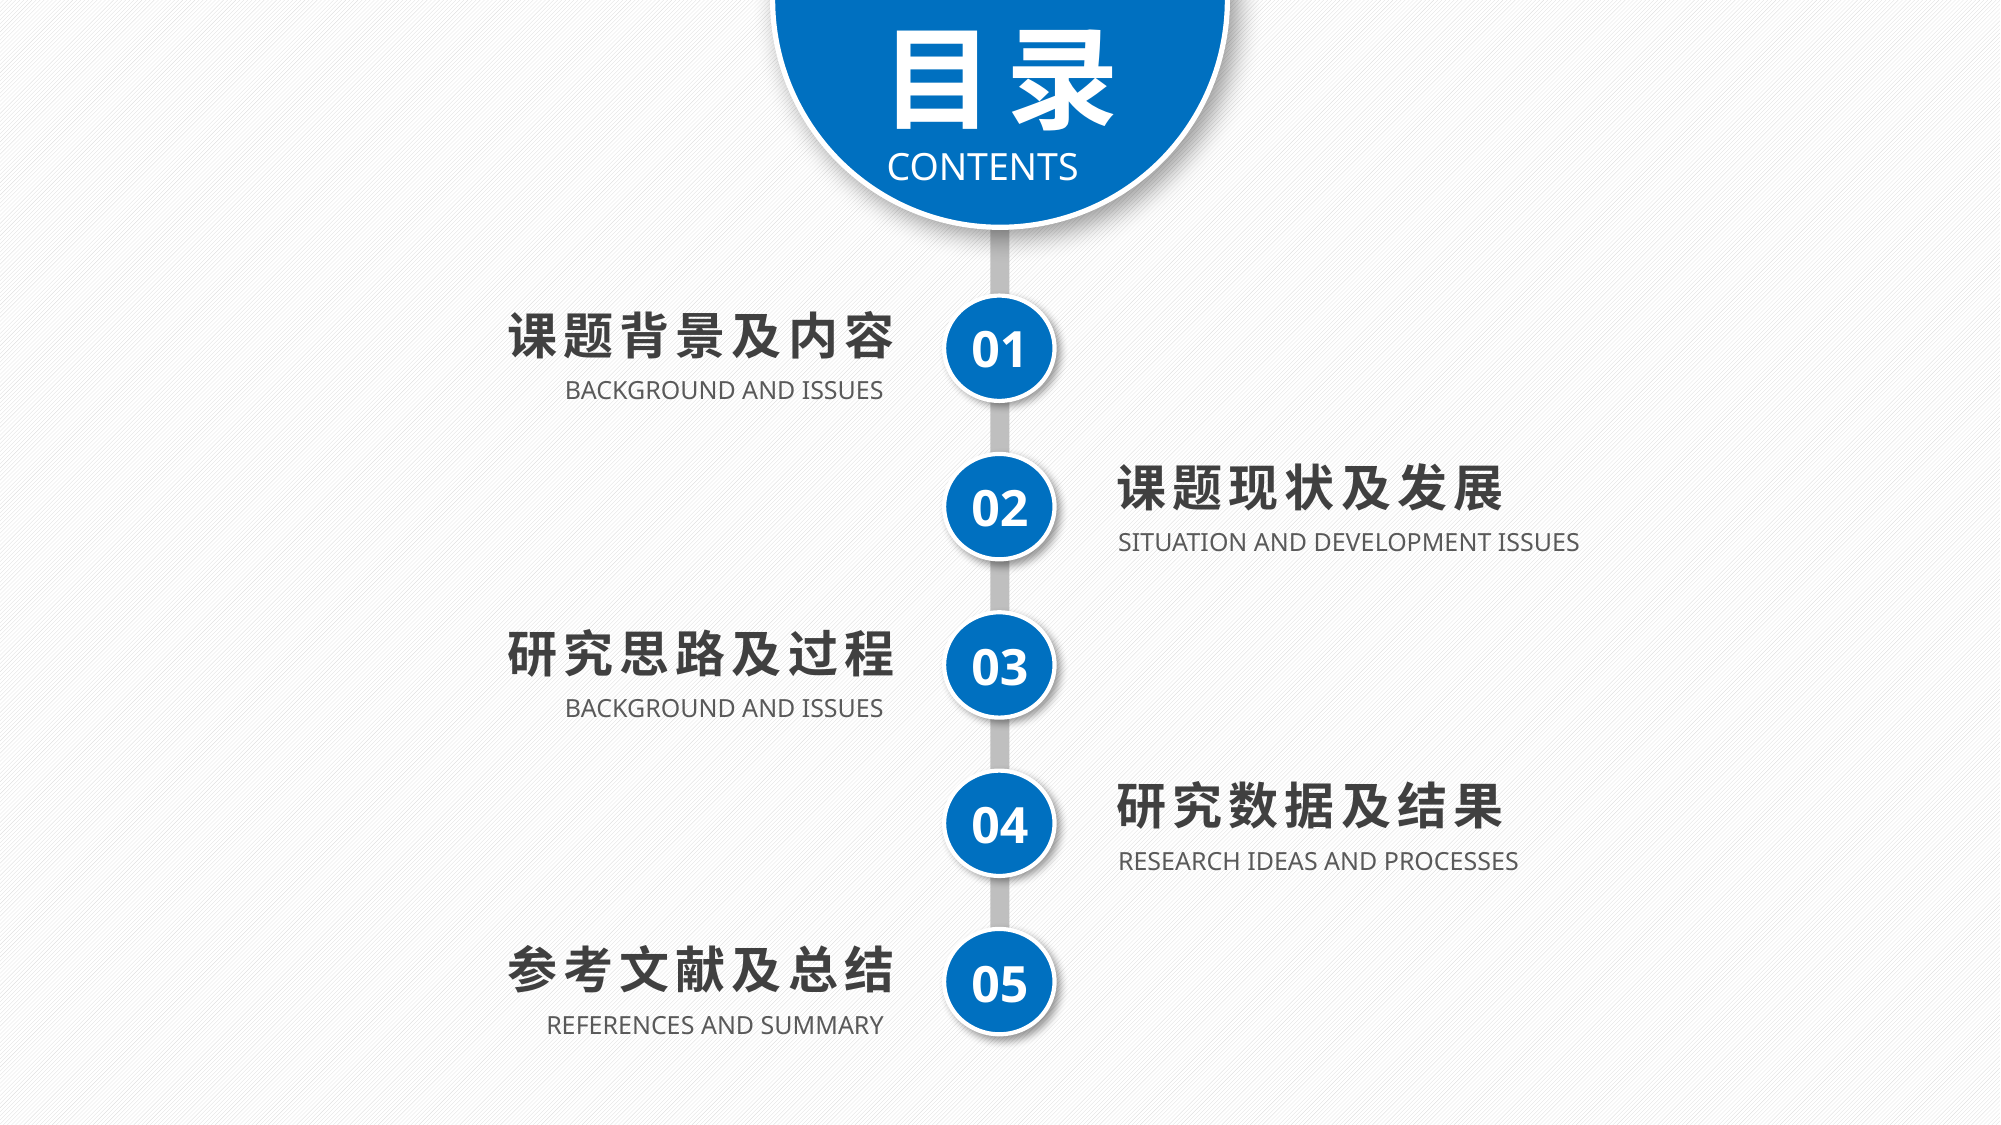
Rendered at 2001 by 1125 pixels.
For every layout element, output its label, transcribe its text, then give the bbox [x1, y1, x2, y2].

text_box [989, 410, 1011, 452]
text_box [989, 885, 1011, 927]
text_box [940, 295, 1059, 401]
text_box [940, 770, 1059, 876]
text_box [989, 254, 1011, 294]
text_box BACKGROUND AND ISSUES [504, 367, 899, 413]
text_box SITUATION AND DEVELOPMENT ISSUES [1103, 518, 1641, 564]
text_box BACKGROUND AND ISSUES [504, 684, 899, 730]
text_box [989, 571, 1011, 610]
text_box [940, 928, 1059, 1035]
text_box REFERENCES AND SUMMARY [504, 1002, 899, 1047]
text_box [989, 727, 1011, 769]
text_box [882, 196, 1118, 229]
text_box 目录 [760, 0, 1239, 151]
text_box [828, 151, 871, 189]
text_box CONTENTS [871, 151, 1129, 196]
text_box 研究思路及过程 [451, 614, 910, 690]
text_box 课题现状及发展 [1101, 449, 1560, 525]
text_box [940, 453, 1059, 560]
text_box RESEARCH IDEAS AND PROCESSES [1103, 838, 1607, 883]
text_box 课题背景及内容 [451, 297, 910, 373]
text_box 参考文献及总结 [451, 930, 910, 1006]
text_box [1129, 151, 1172, 189]
text_box 研究数据及结果 [1101, 767, 1560, 843]
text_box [940, 612, 1059, 718]
